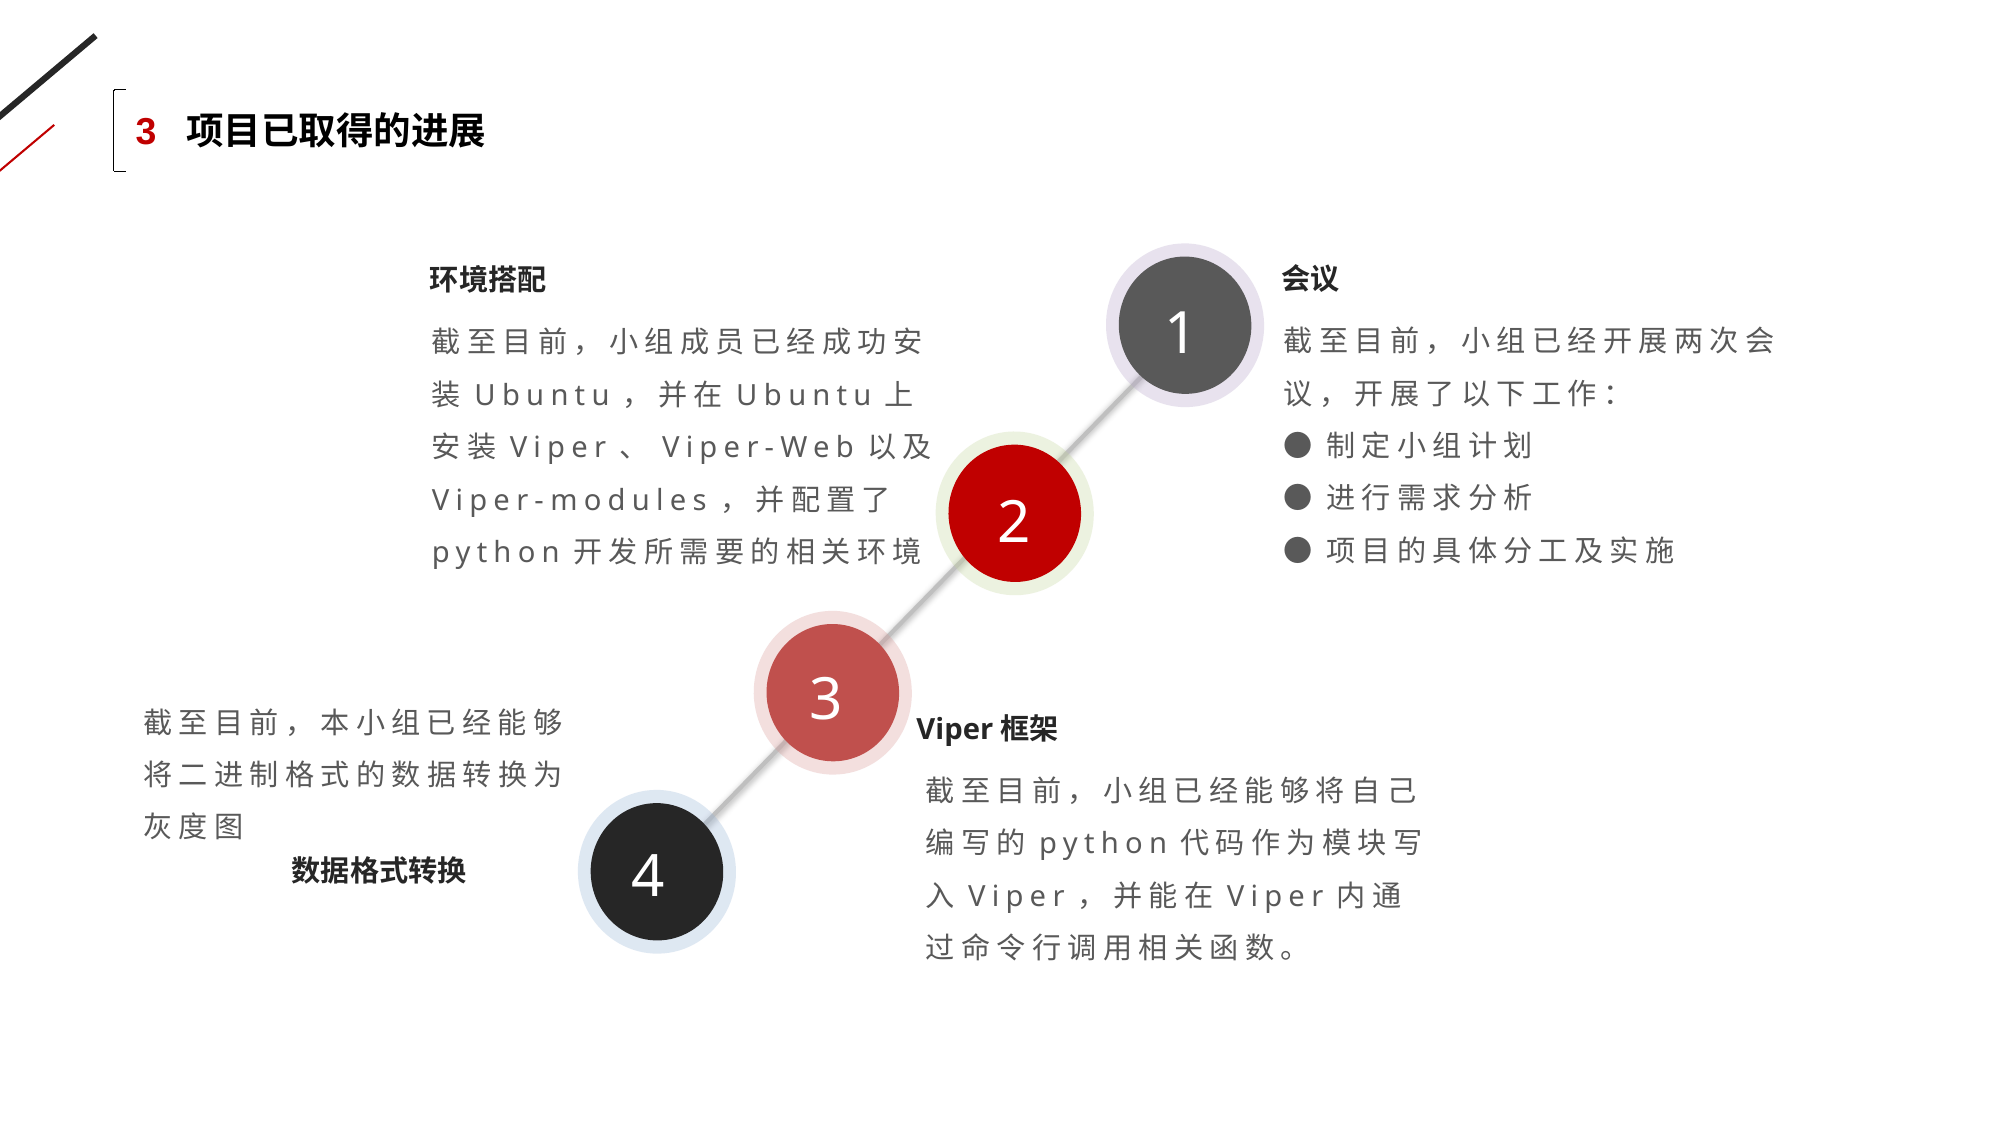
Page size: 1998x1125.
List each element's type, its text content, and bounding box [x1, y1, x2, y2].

text_box 会议 [1274, 242, 1359, 287]
text_box 3 项目已取得的进展 [128, 100, 494, 160]
text_box 环境搭配 [411, 243, 566, 314]
text_box 数据格式转换 [273, 862, 486, 905]
text_box [113, 89, 126, 172]
text_box 截至目前，本小组已经能够将二进制格式的数据转换为灰度图 [125, 668, 571, 862]
text_box 截至目前，小组已经能够将自己编写的python代码作为模块写入Viper，并能在Viper内通过命令行调用相关函数。 [907, 736, 1457, 983]
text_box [577, 236, 1271, 954]
text_box 截至目前，小组已经开展两次会议，开展了以下工作： ●制定小组计划 ●进行需求分析 ●项目的具体分工及实施 [1274, 287, 1825, 586]
text_box 截至目前，小组成员已经成功安装Ubuntu，并在Ubuntu上安装Viper、Viper-Web以及Viper-modules，并配置了python开发所需要的相关环境 [413, 288, 571, 587]
